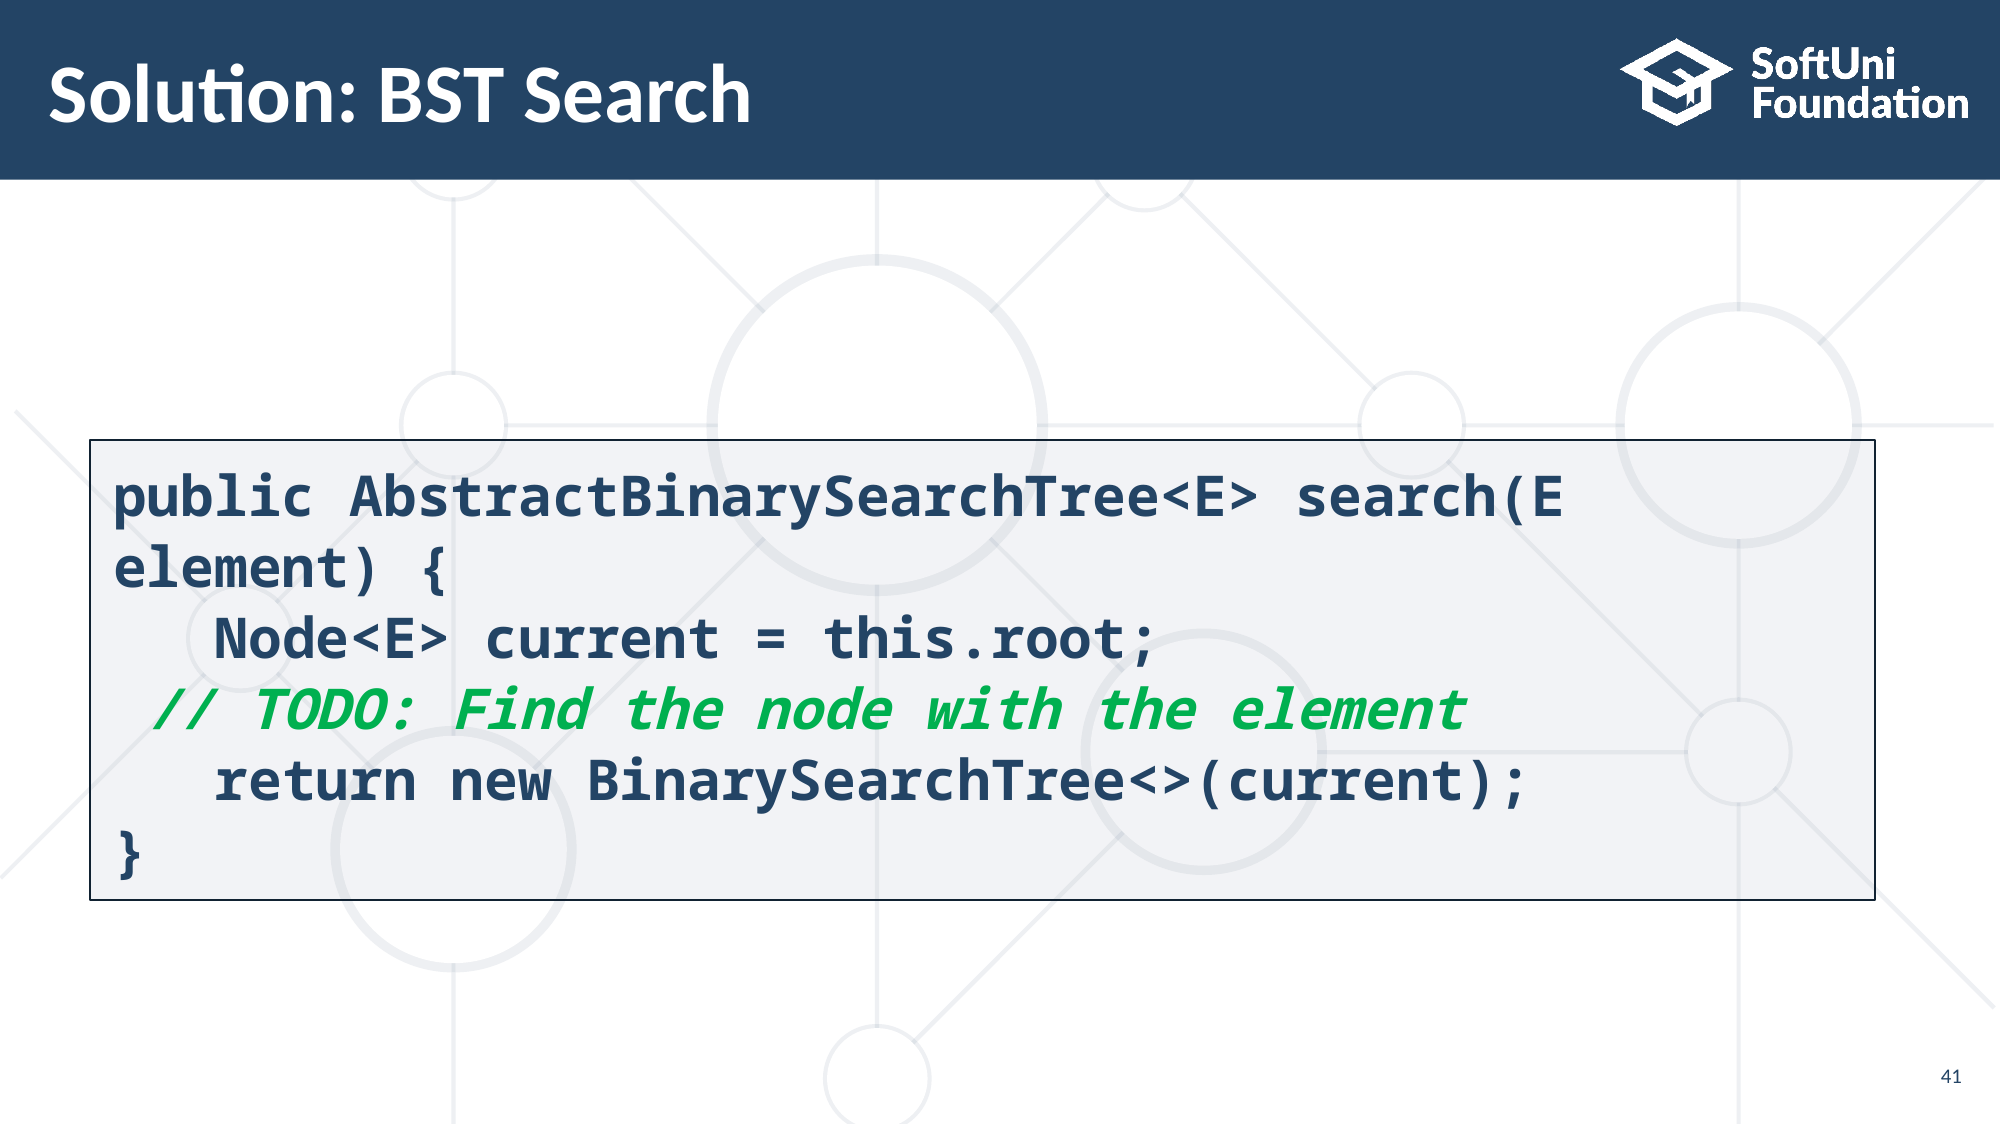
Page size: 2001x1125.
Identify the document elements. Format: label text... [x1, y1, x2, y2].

text_box public AbstractBinarySearchTree<E> search(E element) { Node<E> current = this.root; // TODO: Find the node with the element return new BinarySearchTree<>(current); } [89, 439, 1875, 901]
slide_number 41 [1897, 1049, 1968, 1101]
picture [1619, 38, 1968, 126]
title Solution: BST Search [31, 16, 1591, 162]
